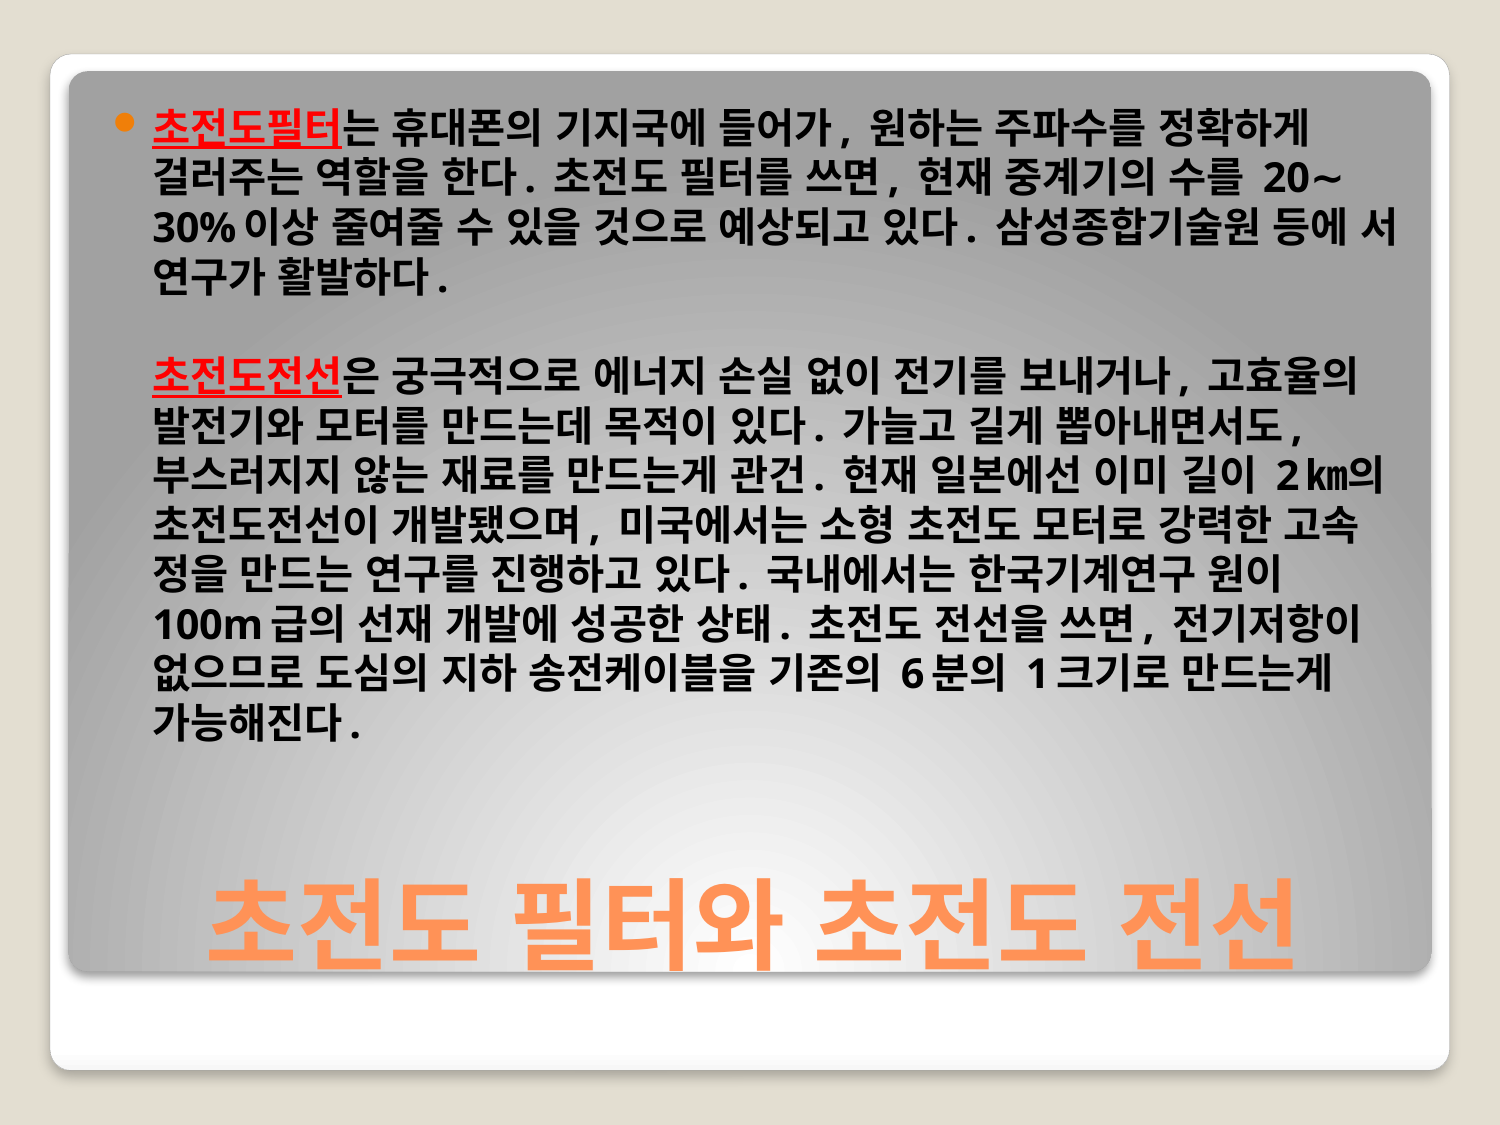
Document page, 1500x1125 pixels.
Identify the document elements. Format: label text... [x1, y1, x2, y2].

title 초전도 필터와 초전도 전선 [82, 858, 1425, 990]
list 초전도필터는 휴대폰의 기지국에 들어가, 원하는 주파수를 정확하게 걸러주는 역할을 한다. 초전도 필터를 쓰면, 현재 중계기의 수를 20∼ 30%이상 줄여줄 수 있을 것으로 예상되고 있다. 삼성종합기술원 등에 서 연구가 활발하다. 초전도전선은 궁극적으로 에너지 손실 없이 전기를 보내거나, 고효율의 발전기와 모터를 만드는데 목적이 있다. 가늘고 길게 뽑아내면서도, 부스러지지 않는 재료를 만드는게 관건. 현재 일본에선 이미 길이 2㎞의 초전도전선이 개발됐으며, 미국에서는 소형 초전도 모터로 강력한 고속 정을 만드는 연구를 진행하고 있다. 국내에서는 한국기계연구 원이 100m급의 선재 개발에 성공한 상태. 초전도 전선을 쓰면, 전기저항이 없으므로 도심의 지하 송전케이블을 기존의 6분의 1크기로 만드는게 가능해진다. [82, 86, 1425, 858]
